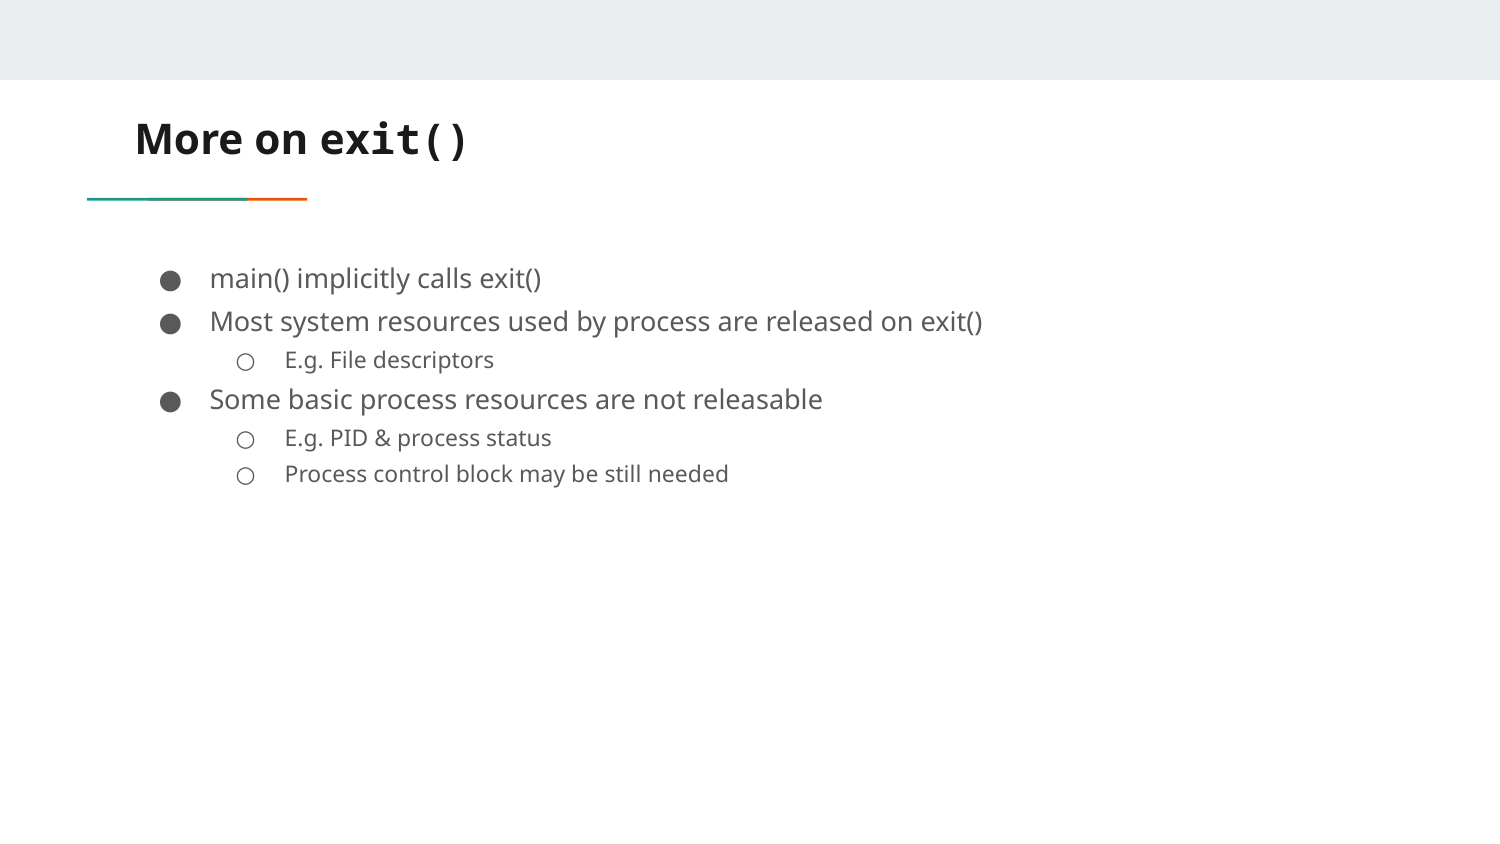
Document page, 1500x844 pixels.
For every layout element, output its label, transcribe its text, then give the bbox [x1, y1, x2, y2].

title More on exit() [119, 93, 1381, 182]
list main() implicitly calls exit() Most system resources used by process are released on exit() E.g. File descriptors Some basic process resources are not releasable E.g. PID & process status Process control block may be still needed [119, 239, 1381, 712]
